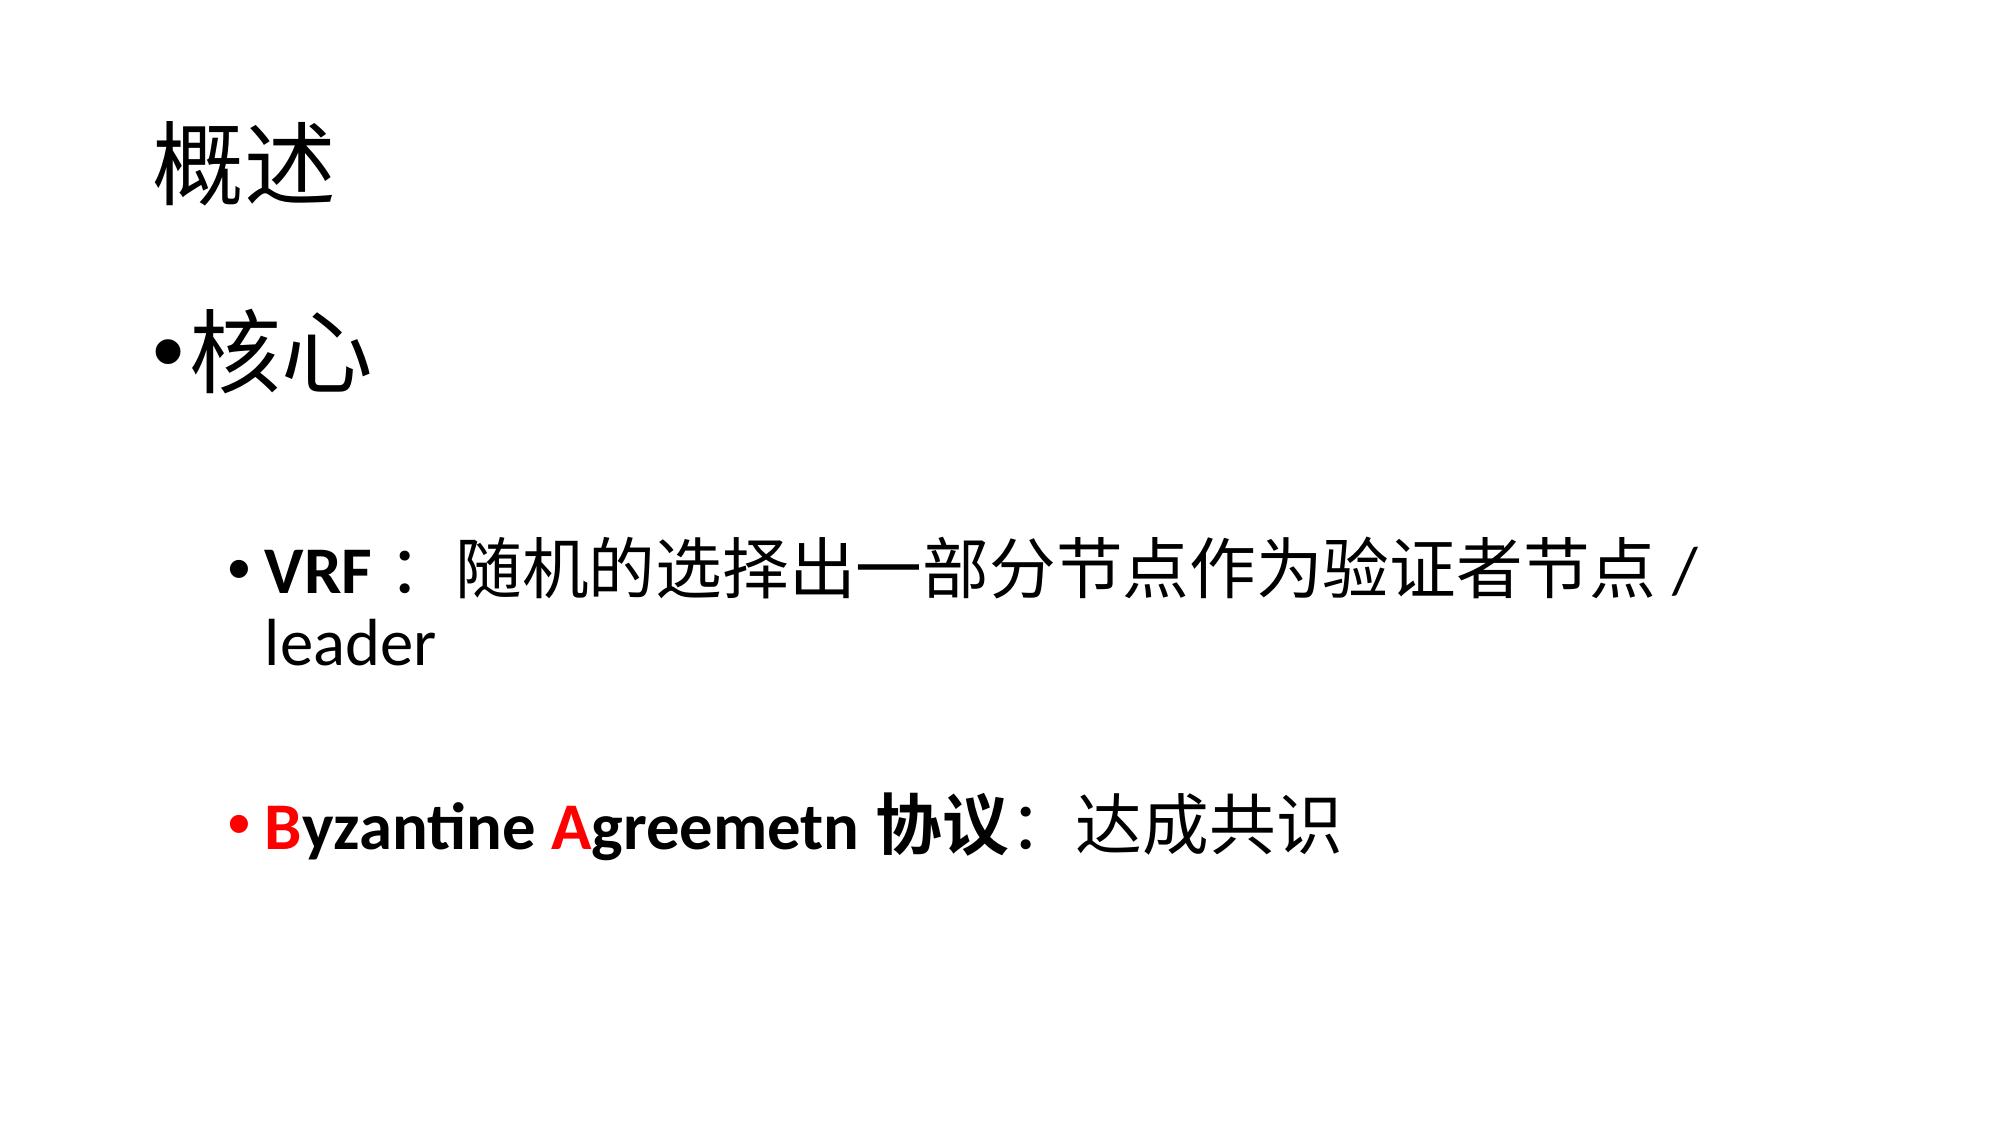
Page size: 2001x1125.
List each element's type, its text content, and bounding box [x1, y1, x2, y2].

list 核心 VRF：随机的选择出一部分节点作为验证者节点/leader Byzantine Agreemetn协议：达成共识 [137, 299, 1863, 1014]
title 概述 [137, 59, 1863, 278]
